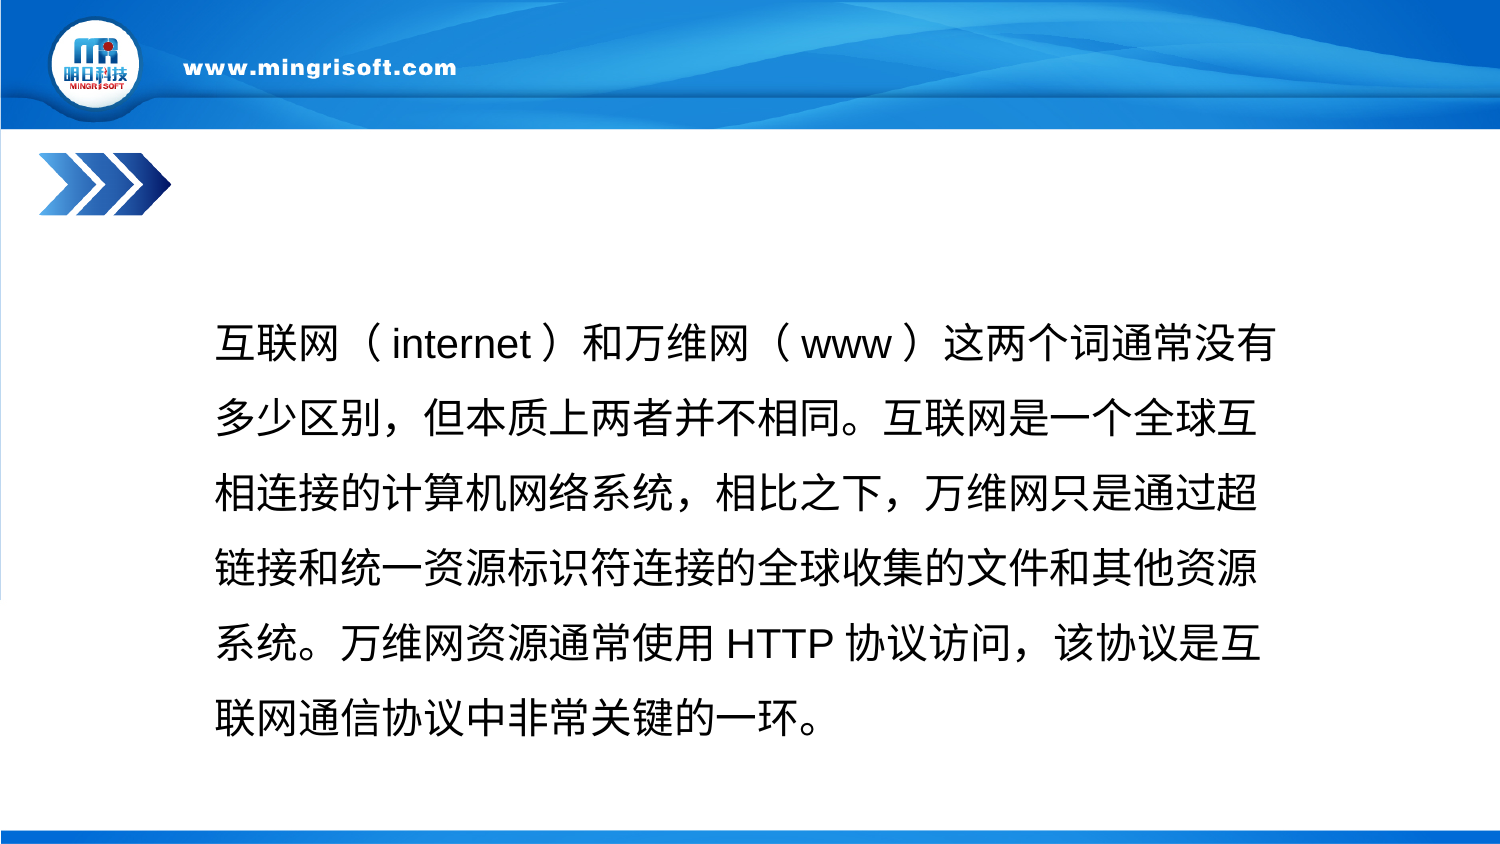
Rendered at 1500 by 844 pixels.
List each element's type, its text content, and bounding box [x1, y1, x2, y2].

picture [0, 0, 1500, 844]
text_box 互联网（internet）和万维网（www）这两个词通常没有多少区别，但本质上两者并不相同。互联网是一个全球互相连接的计算机网络系统，相比之下，万维网只是通过超链接和统一资源标识符连接的全球收集的文件和其他资源系统。万维网资源通常使用HTTP协议访问，该协议是互联网通信协议中非常关键的一环。 [200, 284, 1300, 749]
